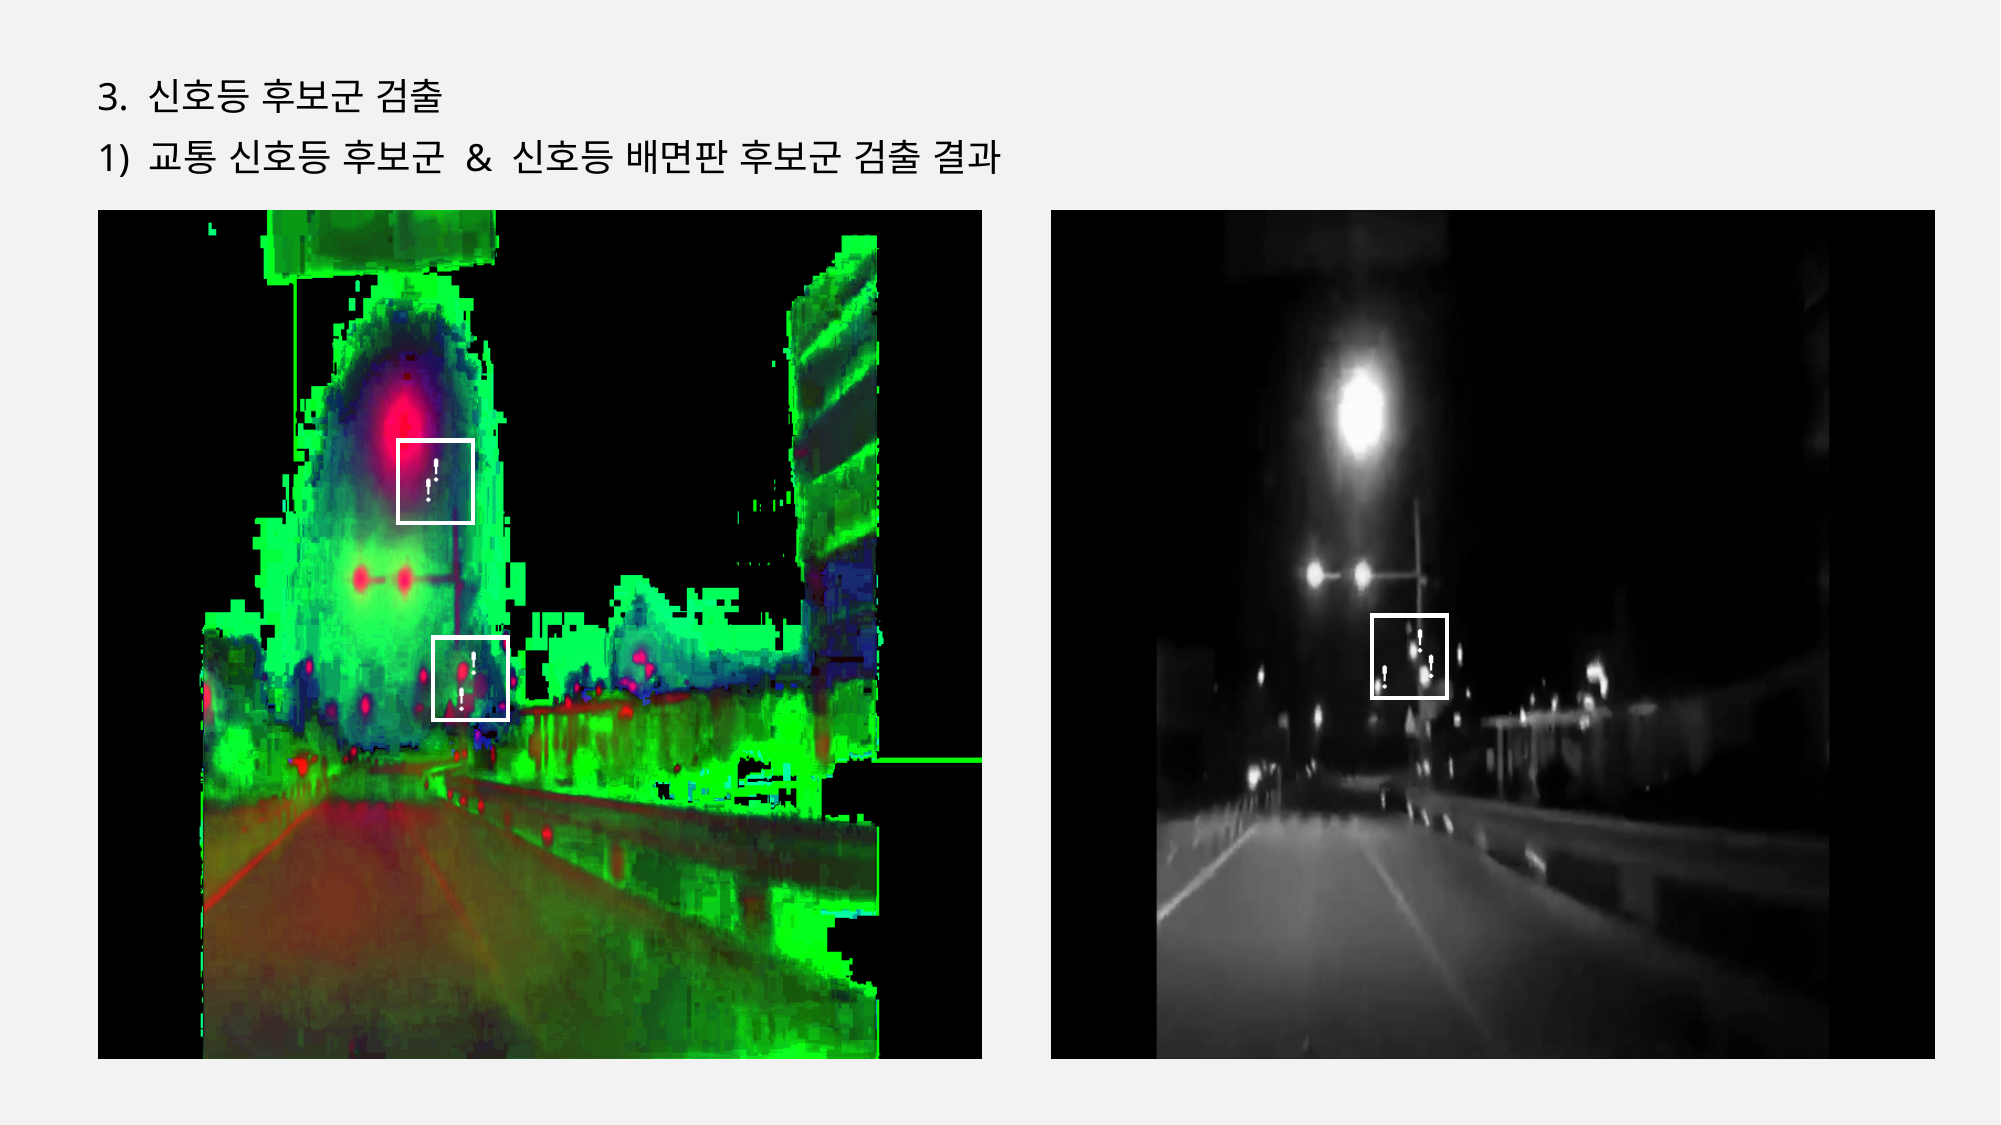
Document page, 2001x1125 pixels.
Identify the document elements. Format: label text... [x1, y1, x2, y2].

picture [98, 210, 982, 1059]
picture [1051, 210, 1935, 1059]
text_box 3. 신호등 후보군 검출 [72, 65, 1828, 126]
text_box 1) 교통 신호등 후보군 & 신호등 배면판 후보군 검출 결과 [72, 126, 1684, 186]
